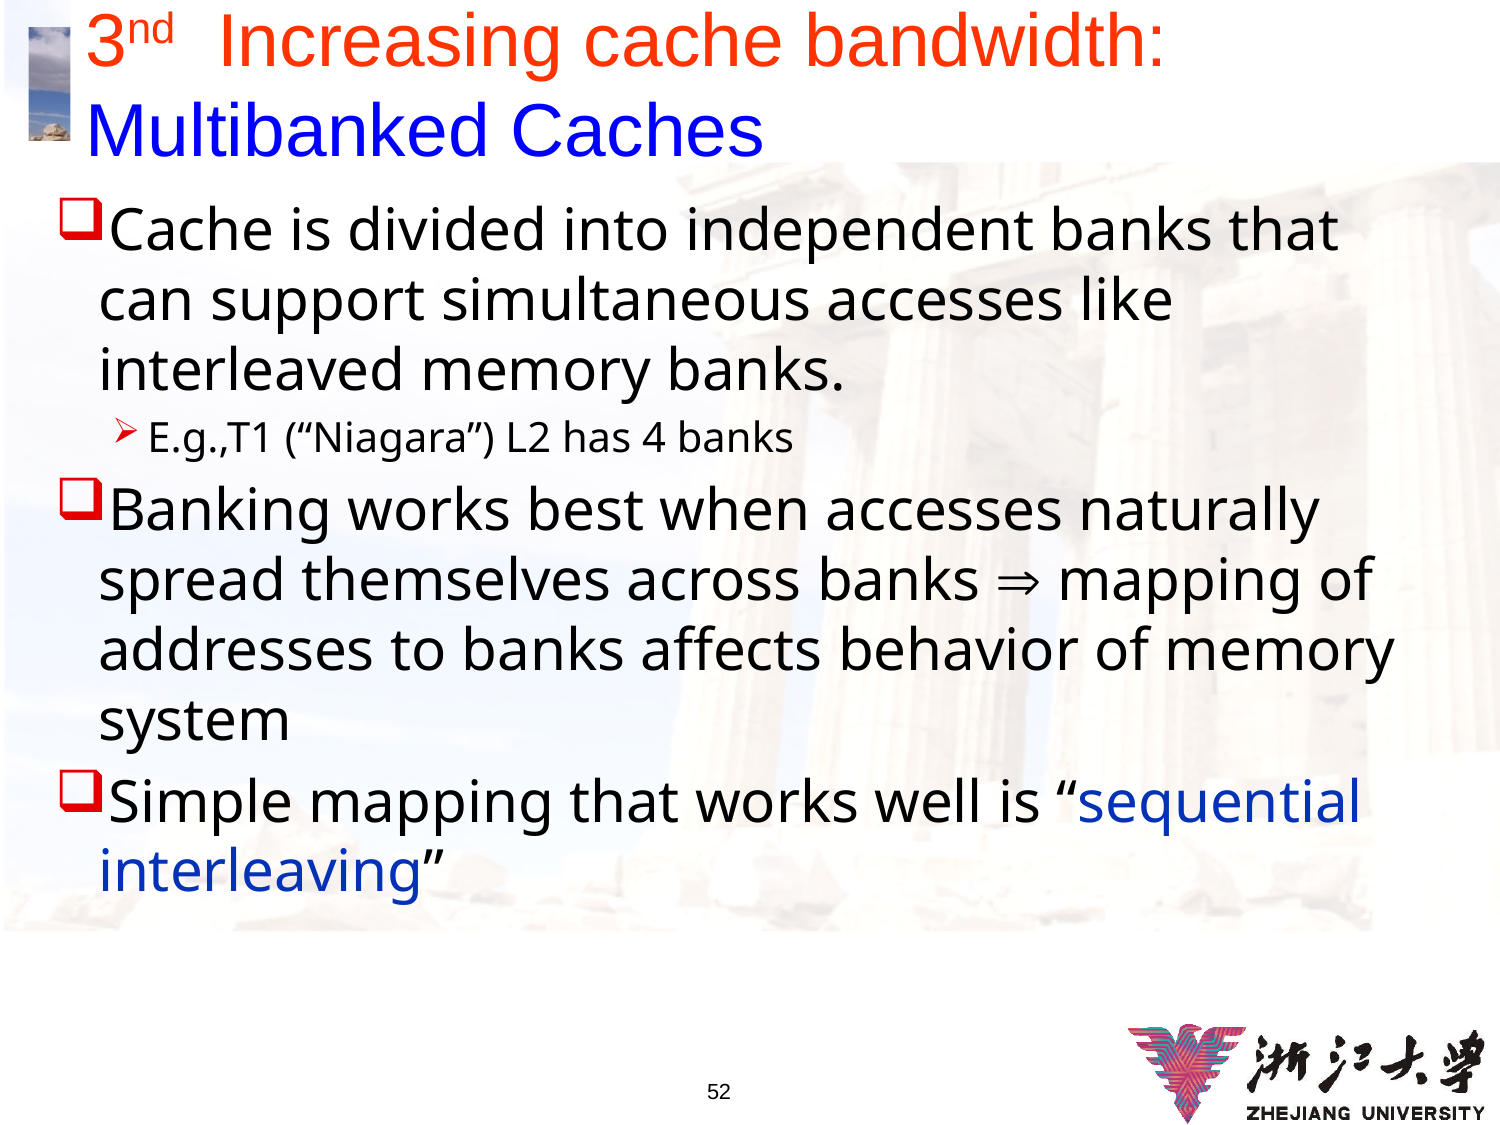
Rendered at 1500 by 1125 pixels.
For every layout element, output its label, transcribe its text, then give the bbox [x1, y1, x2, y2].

picture [0, 0, 1500, 1125]
list Cache is divided into independent banks that can support simultaneous accesses like interleaved memory banks. E.g.,T1 (“Niagara”) L2 has 4 banks Banking works best when accesses naturally spread themselves across banks  mapping of addresses to banks affects behavior of memory system Simple mapping that works well is “sequential interleaving” [41, 184, 1459, 972]
title 3nd Increasing cache bandwidth: Multibanked Caches [70, 0, 1500, 163]
